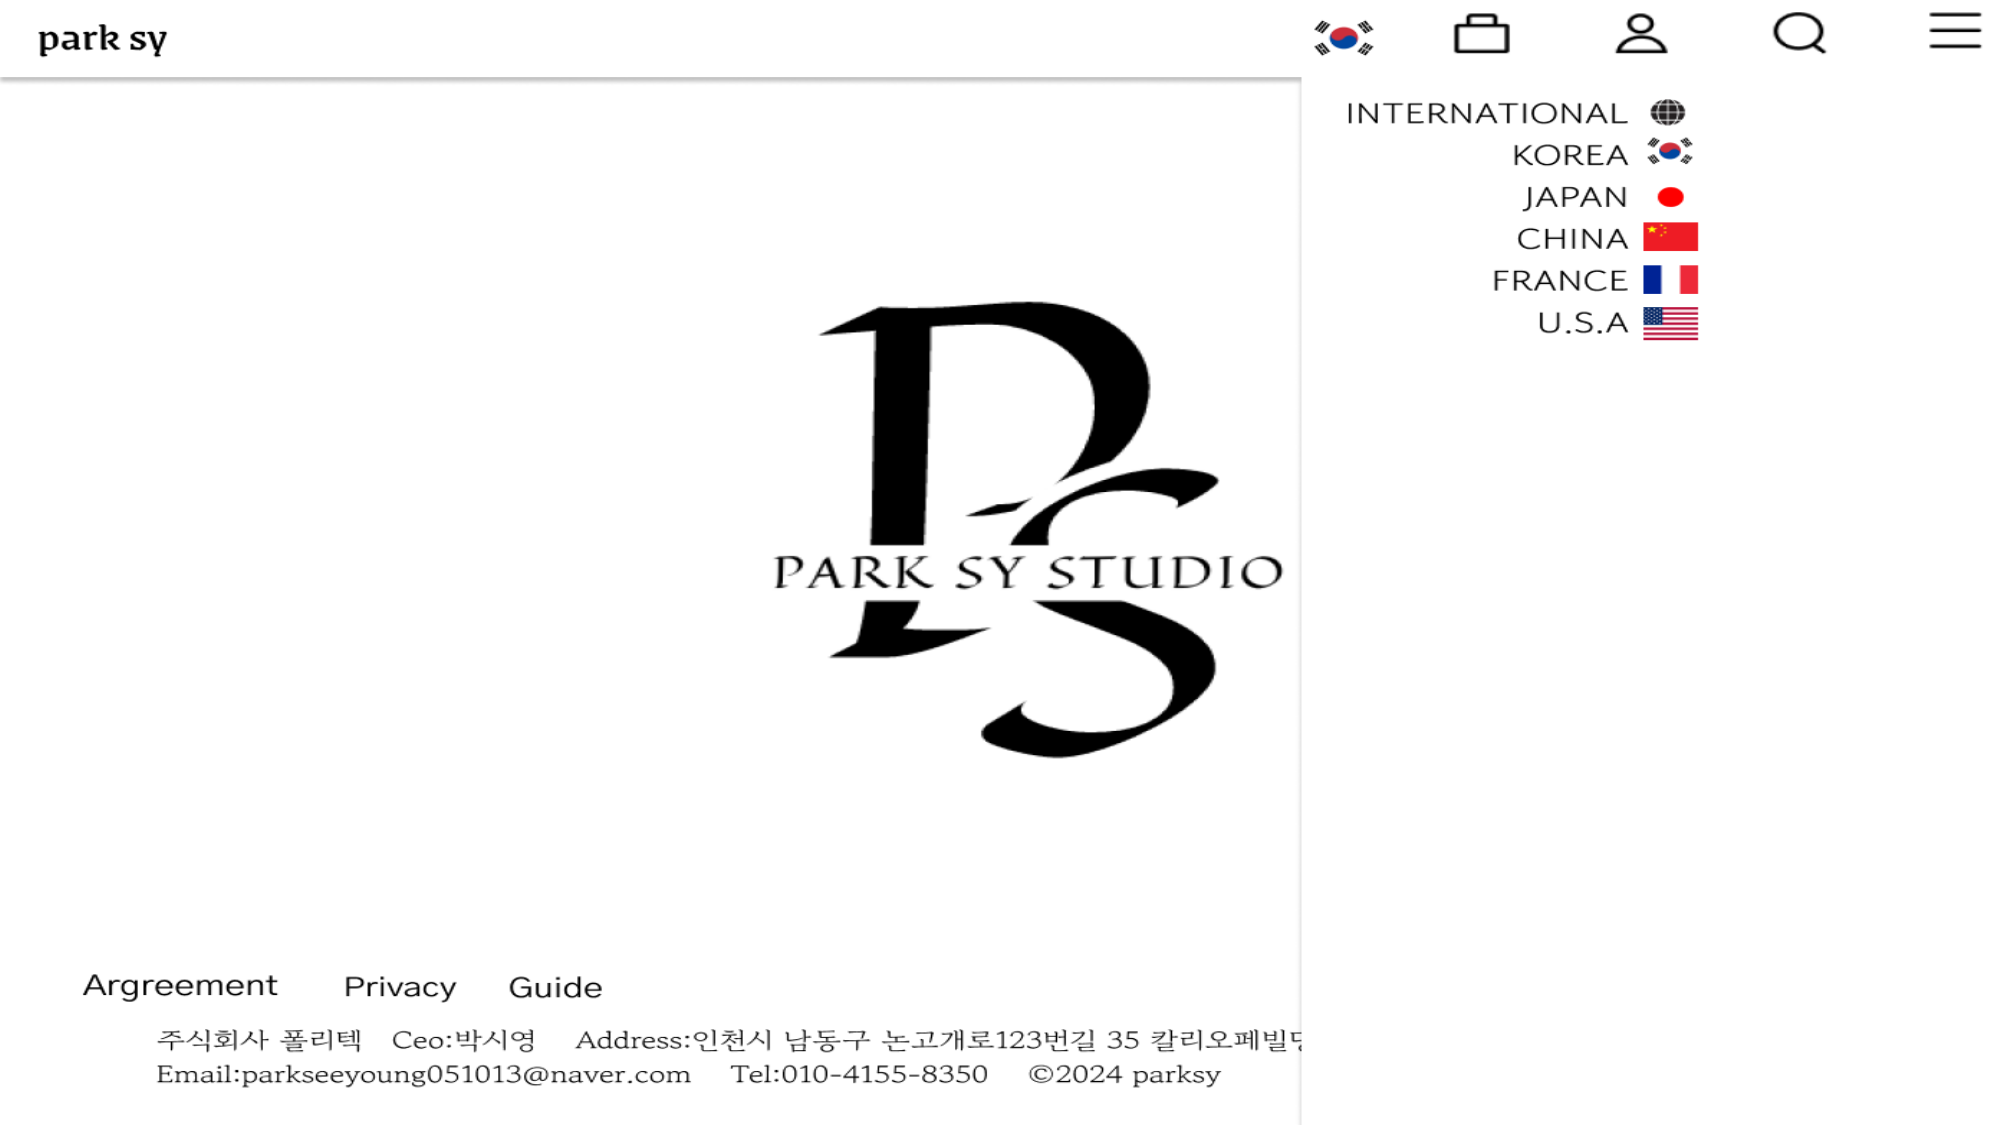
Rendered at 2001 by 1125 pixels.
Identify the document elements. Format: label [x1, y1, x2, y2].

list [0, 0, 2000, 1125]
